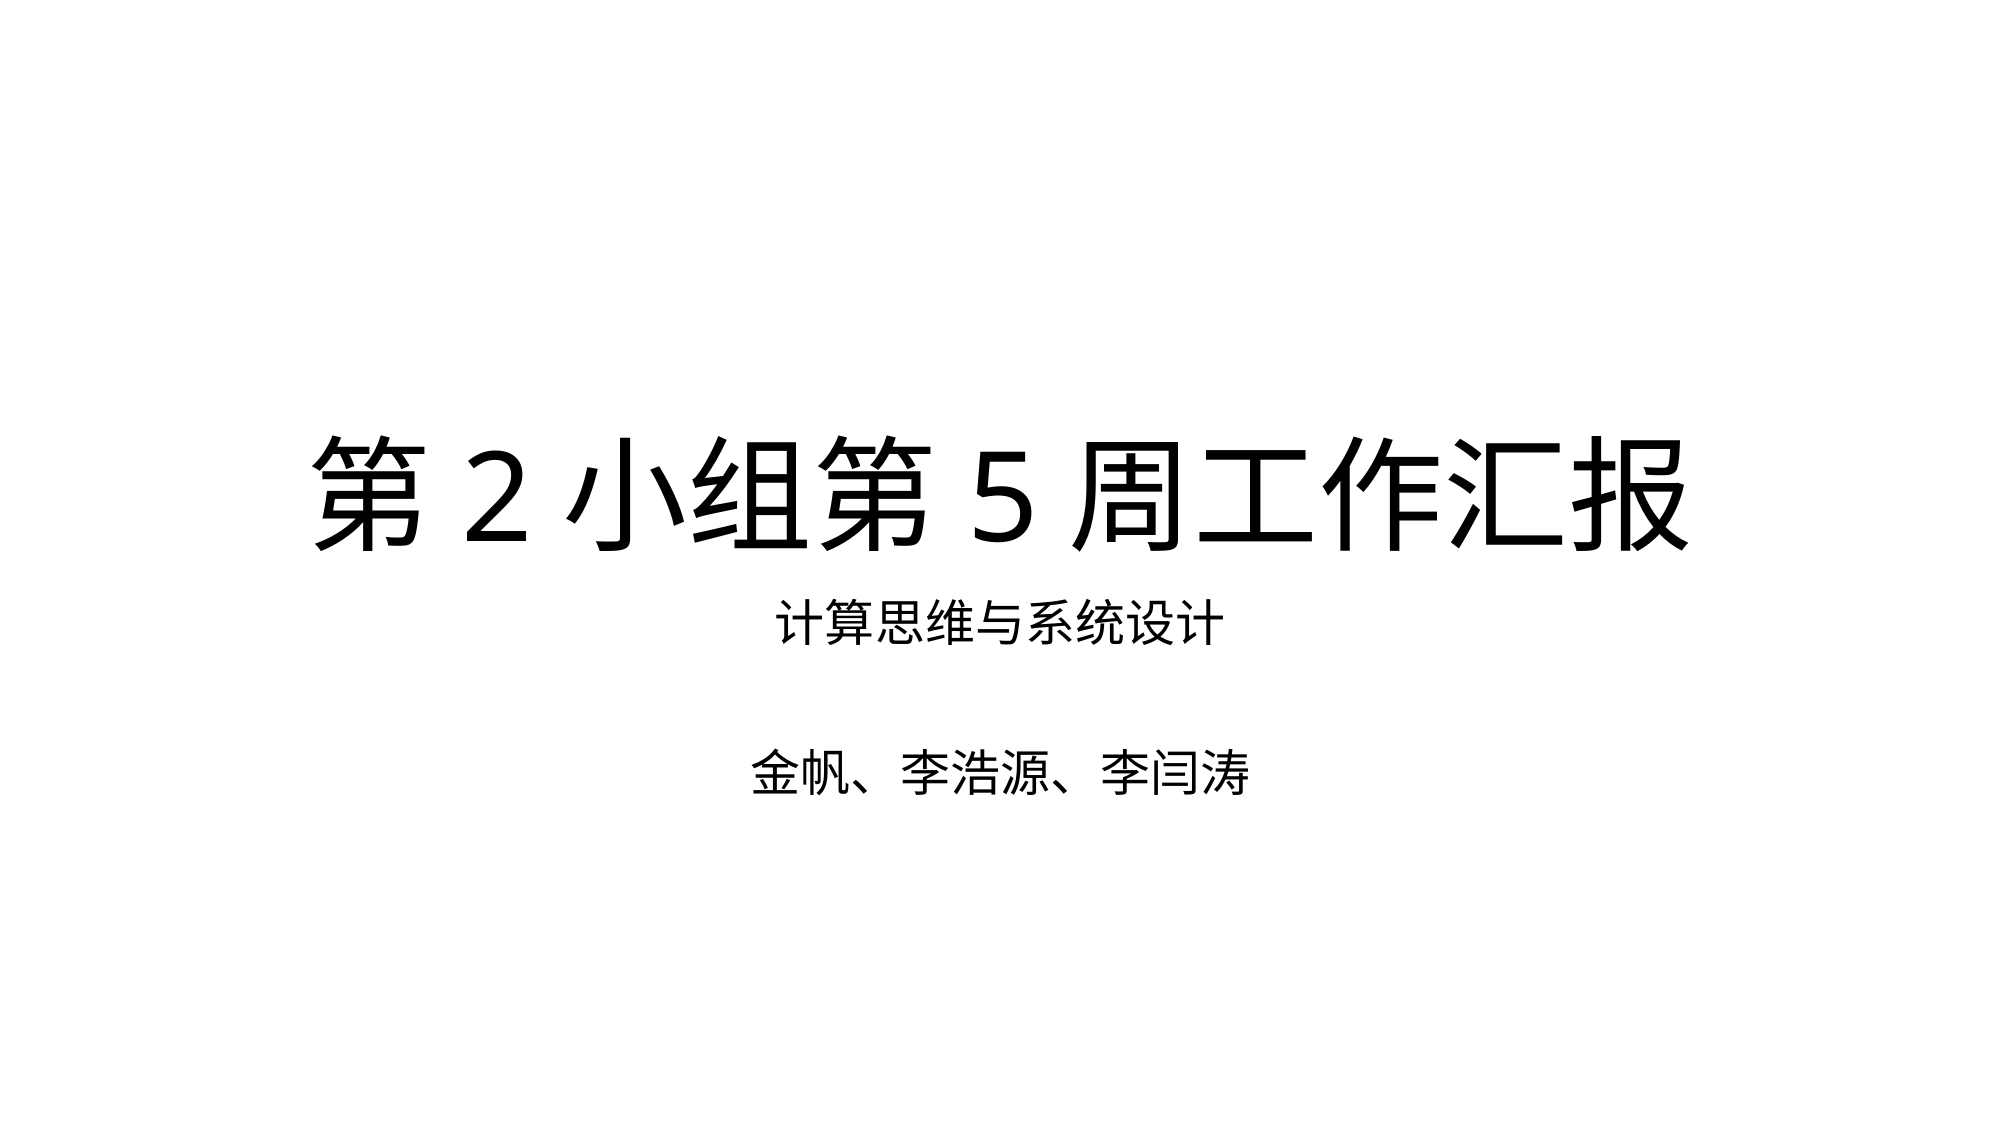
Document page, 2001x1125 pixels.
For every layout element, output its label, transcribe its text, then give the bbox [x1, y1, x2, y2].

subtitle 计算思维与系统设计 金帆、李浩源、李闫涛 [249, 590, 1750, 863]
title 第2小组第5周工作汇报 [249, 184, 1750, 576]
